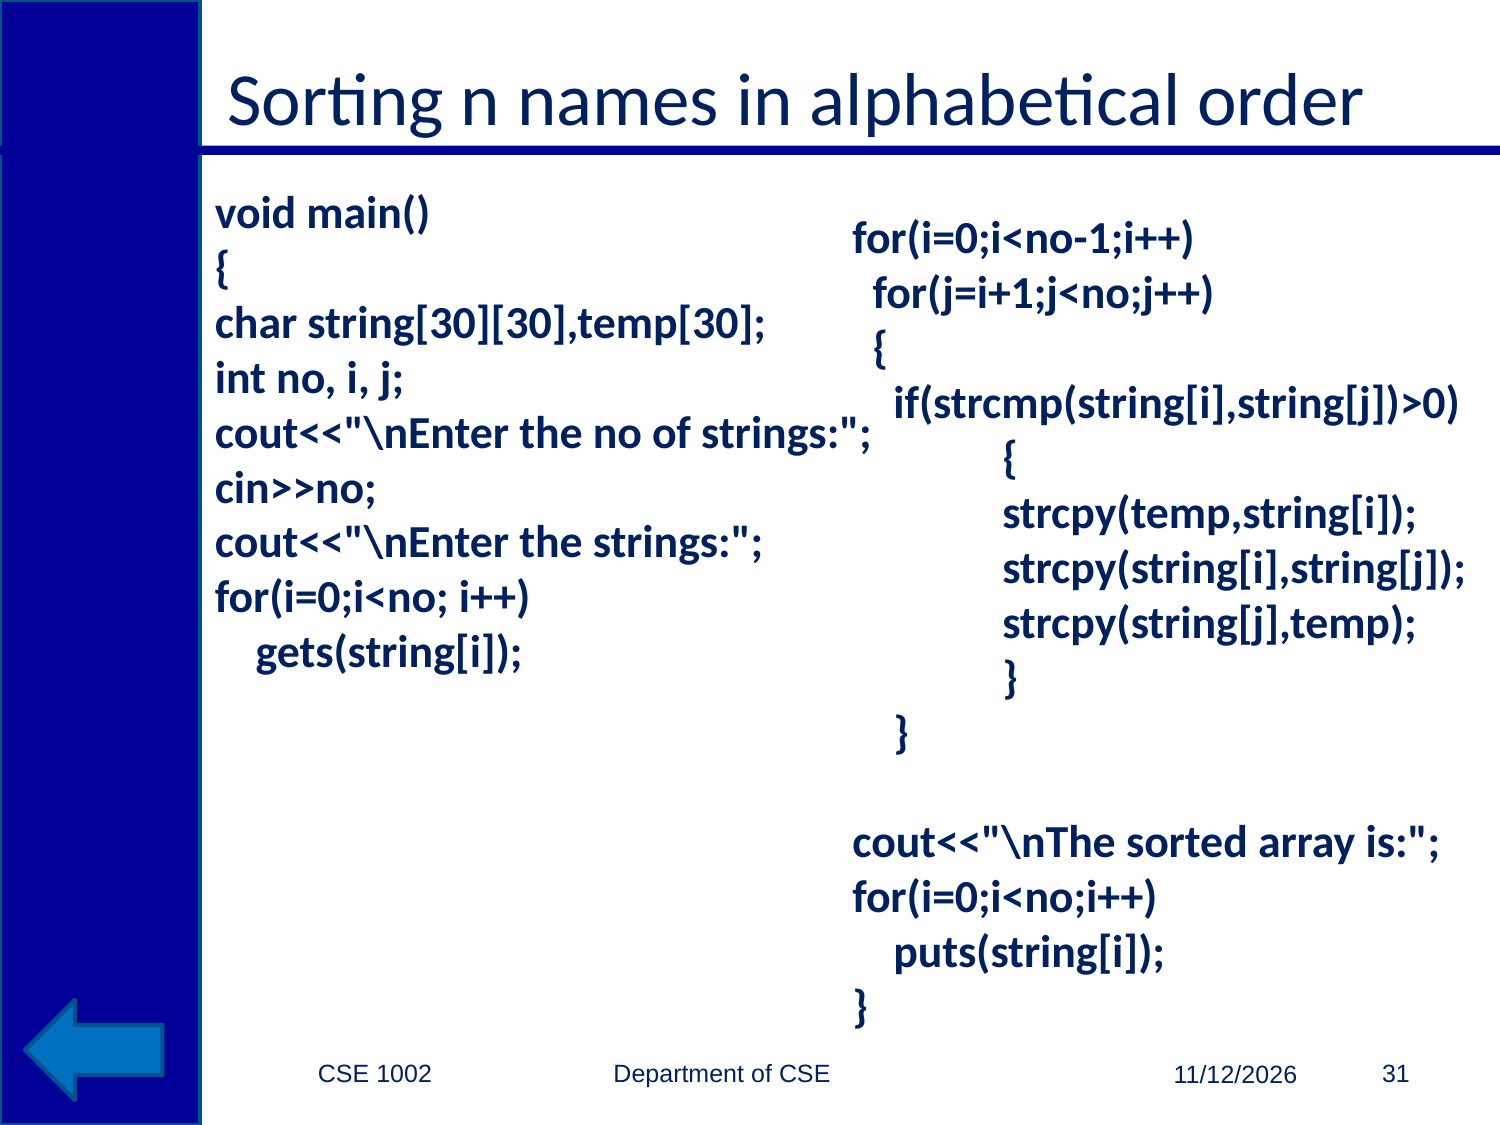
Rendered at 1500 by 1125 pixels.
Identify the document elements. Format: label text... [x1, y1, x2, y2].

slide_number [1050, 1043, 1313, 1104]
slide_number 31 [1312, 1042, 1425, 1103]
text_box void main() { char string[30][30],temp[30]; int no, i, j; cout<<"\nEnter the no of strings:"; cin>>no; cout<<"\nEnter the strings:"; for(i=0;i<no; i++) gets(string[i]); [199, 174, 888, 740]
footer CSE 1002 Department of CSE [212, 1042, 938, 1103]
text_box [22, 998, 165, 1102]
text_box for(i=0;i<no-1;i++) for(j=i+1;j<no;j++) { if(strcmp(string[i],string[j])>0) { strcpy(temp,string[i]); strcpy(string[i],string[j]); strcpy(string[j],temp); } } cout<<"\nThe sorted array is:"; for(i=0;i<no;i++) puts(string[i]); } [837, 200, 1500, 1040]
title Sorting n names in alphabetical order [212, 50, 1500, 141]
